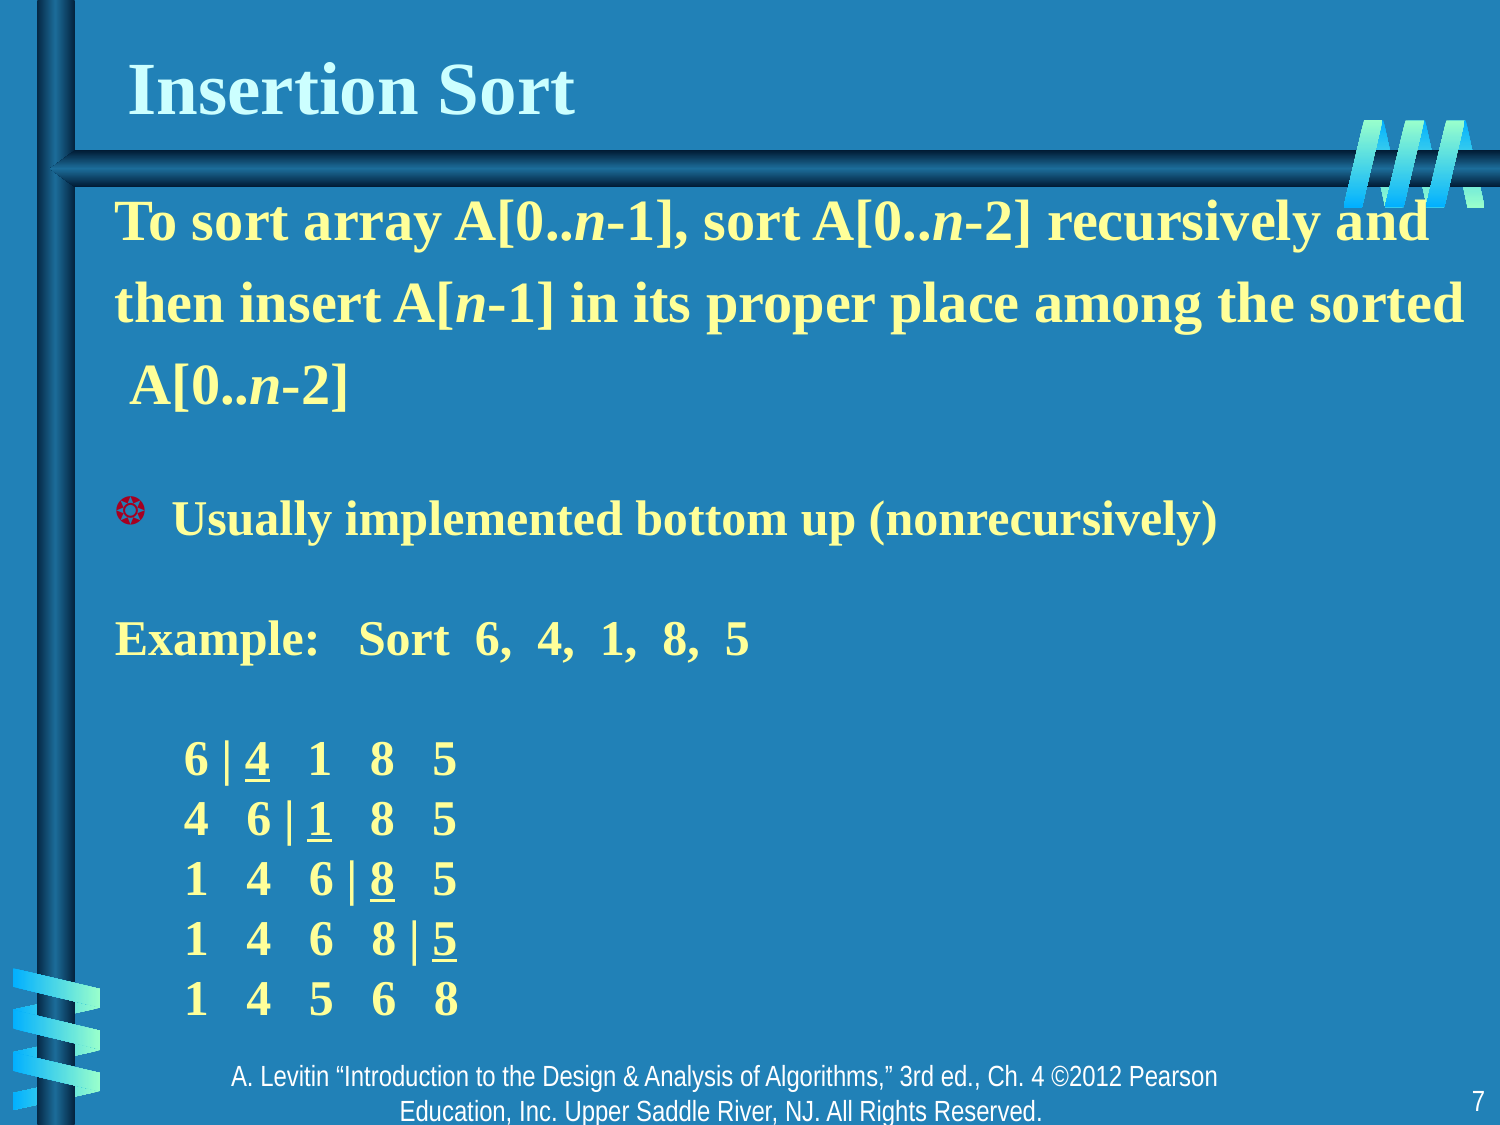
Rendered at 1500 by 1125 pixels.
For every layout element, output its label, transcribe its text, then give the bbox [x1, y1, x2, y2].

title Insertion Sort [112, 24, 1358, 138]
list To sort array A[0..n-1], sort A[0..n-2] recursively and then insert A[n-1] in its proper place among the sorted A[0..n-2] Usually implemented bottom up (nonrecursively) Example: Sort 6, 4, 1, 8, 5 6 | 4 1 8 5 4 6 | 1 8 5 1 4 6 | 8 5 1 4 6 8 | 5 1 4 5 6 8 [99, 174, 1500, 1093]
footer A. Levitin “Introduction to the Design & Analysis of Algorithms,” 3rd ed., Ch. 4 ©2012 Pearson Education, Inc. Upper Saddle River, NJ. All Rights Reserved. [200, 1093, 1187, 1100]
slide_number 7 [1187, 1093, 1500, 1125]
